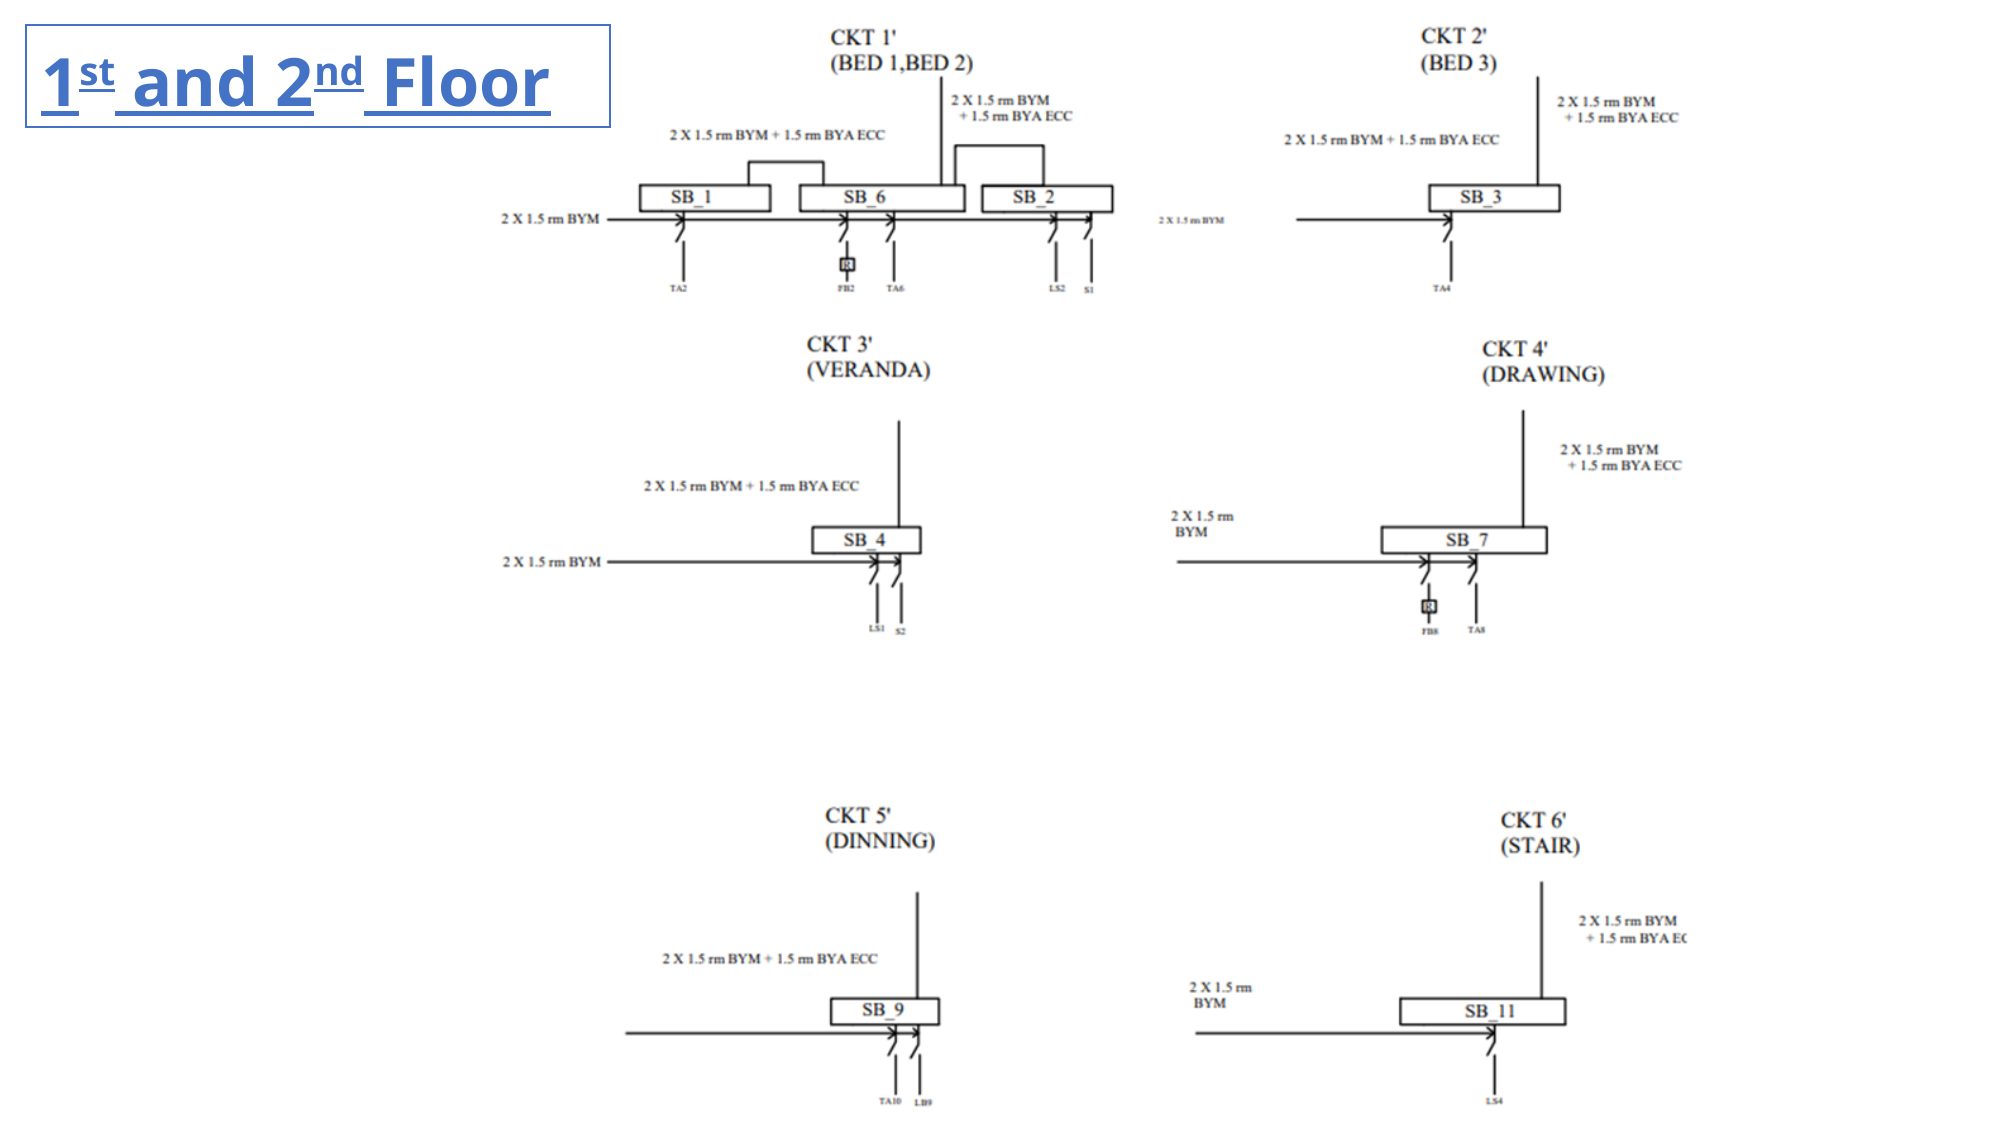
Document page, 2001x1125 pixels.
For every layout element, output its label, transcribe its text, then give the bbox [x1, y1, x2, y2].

text_box 1st and 2nd Floor [25, 24, 488, 128]
picture [488, 2, 1700, 1123]
